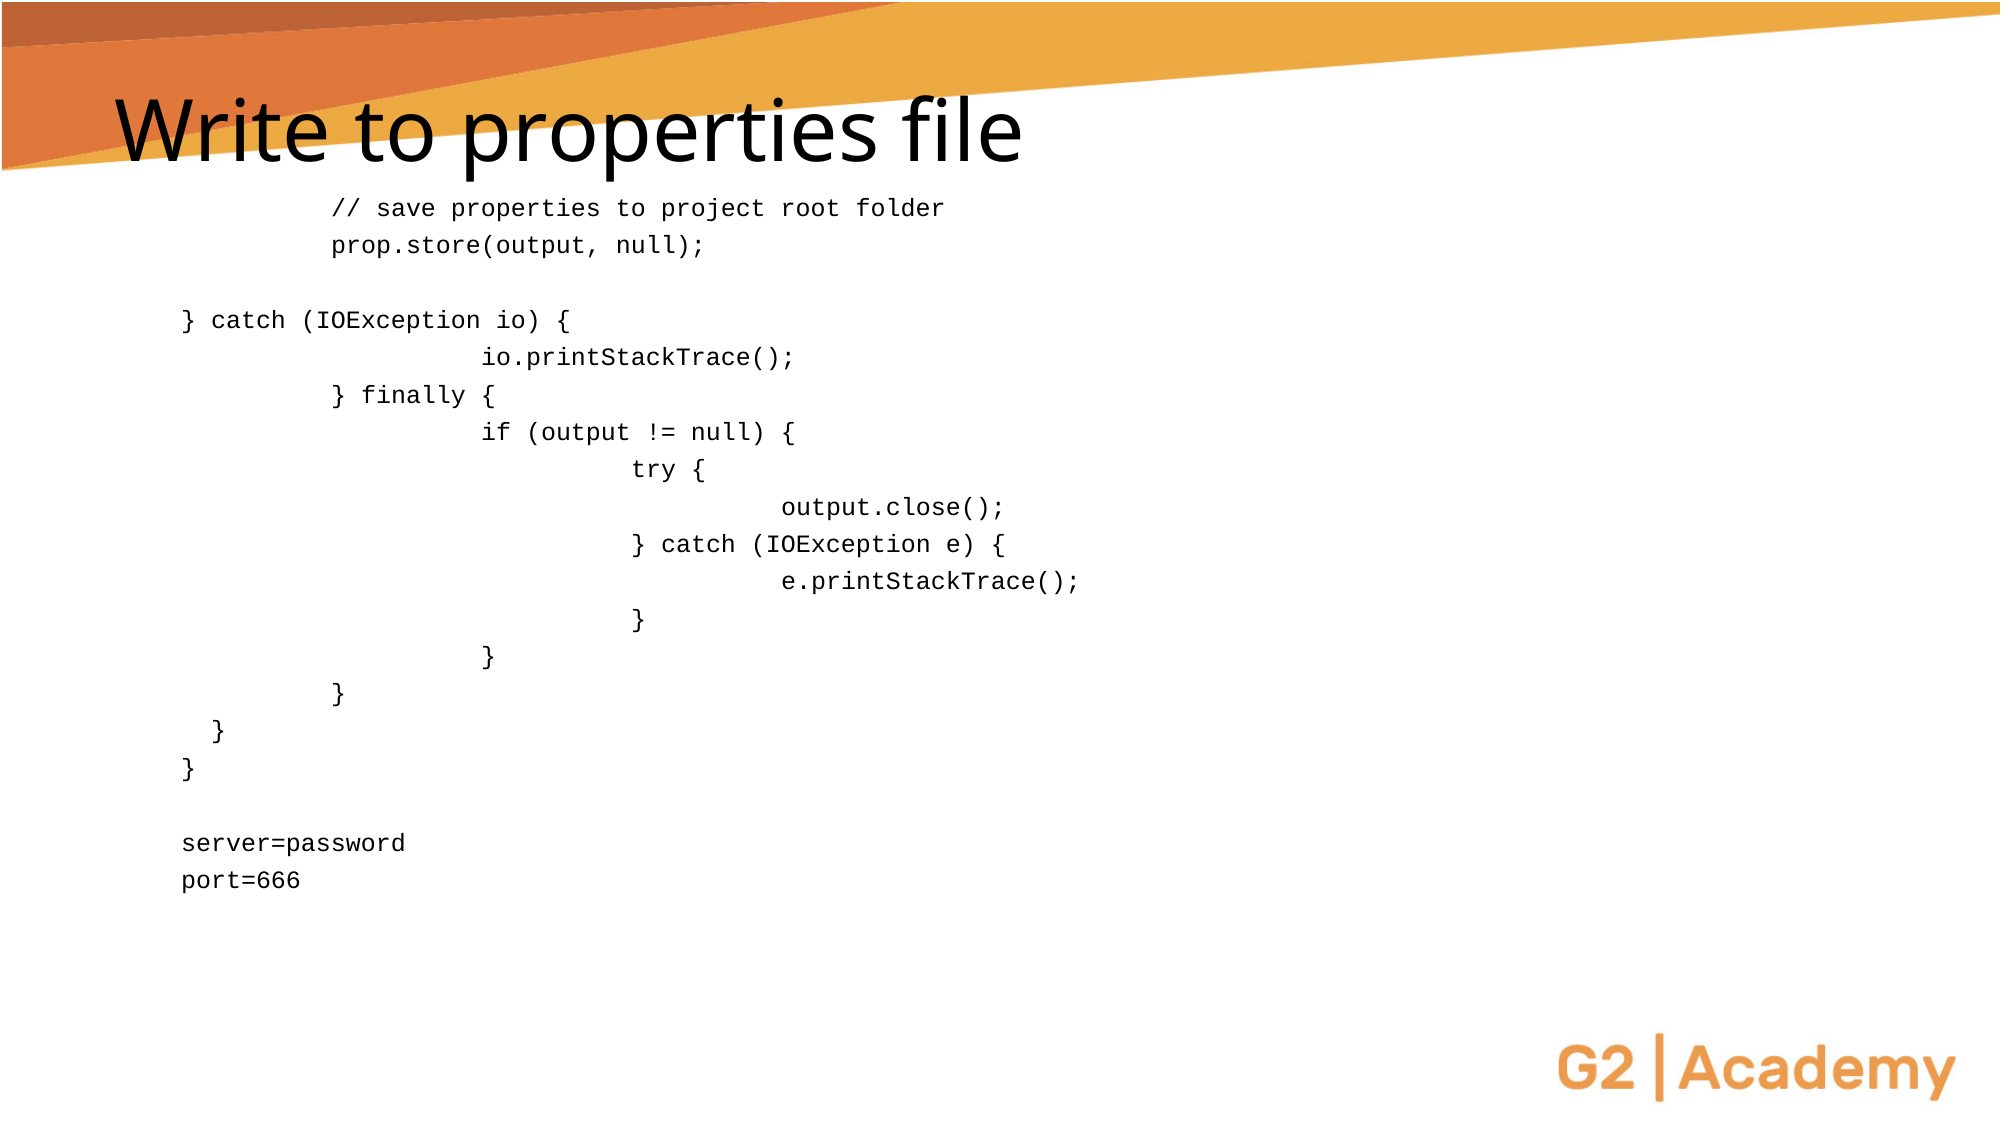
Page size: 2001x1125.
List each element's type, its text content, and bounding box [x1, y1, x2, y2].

picture [1, 2, 2000, 1125]
title Write to properties file [99, 79, 1900, 187]
list // save properties to project root folder prop.store(output, null); } catch (IOException io) { io.printStackTrace(); } finally { if (output != null) { try { output.close(); } catch (IOException e) { e.printStackTrace(); } } } } } server=password port=666 [99, 187, 1900, 1069]
